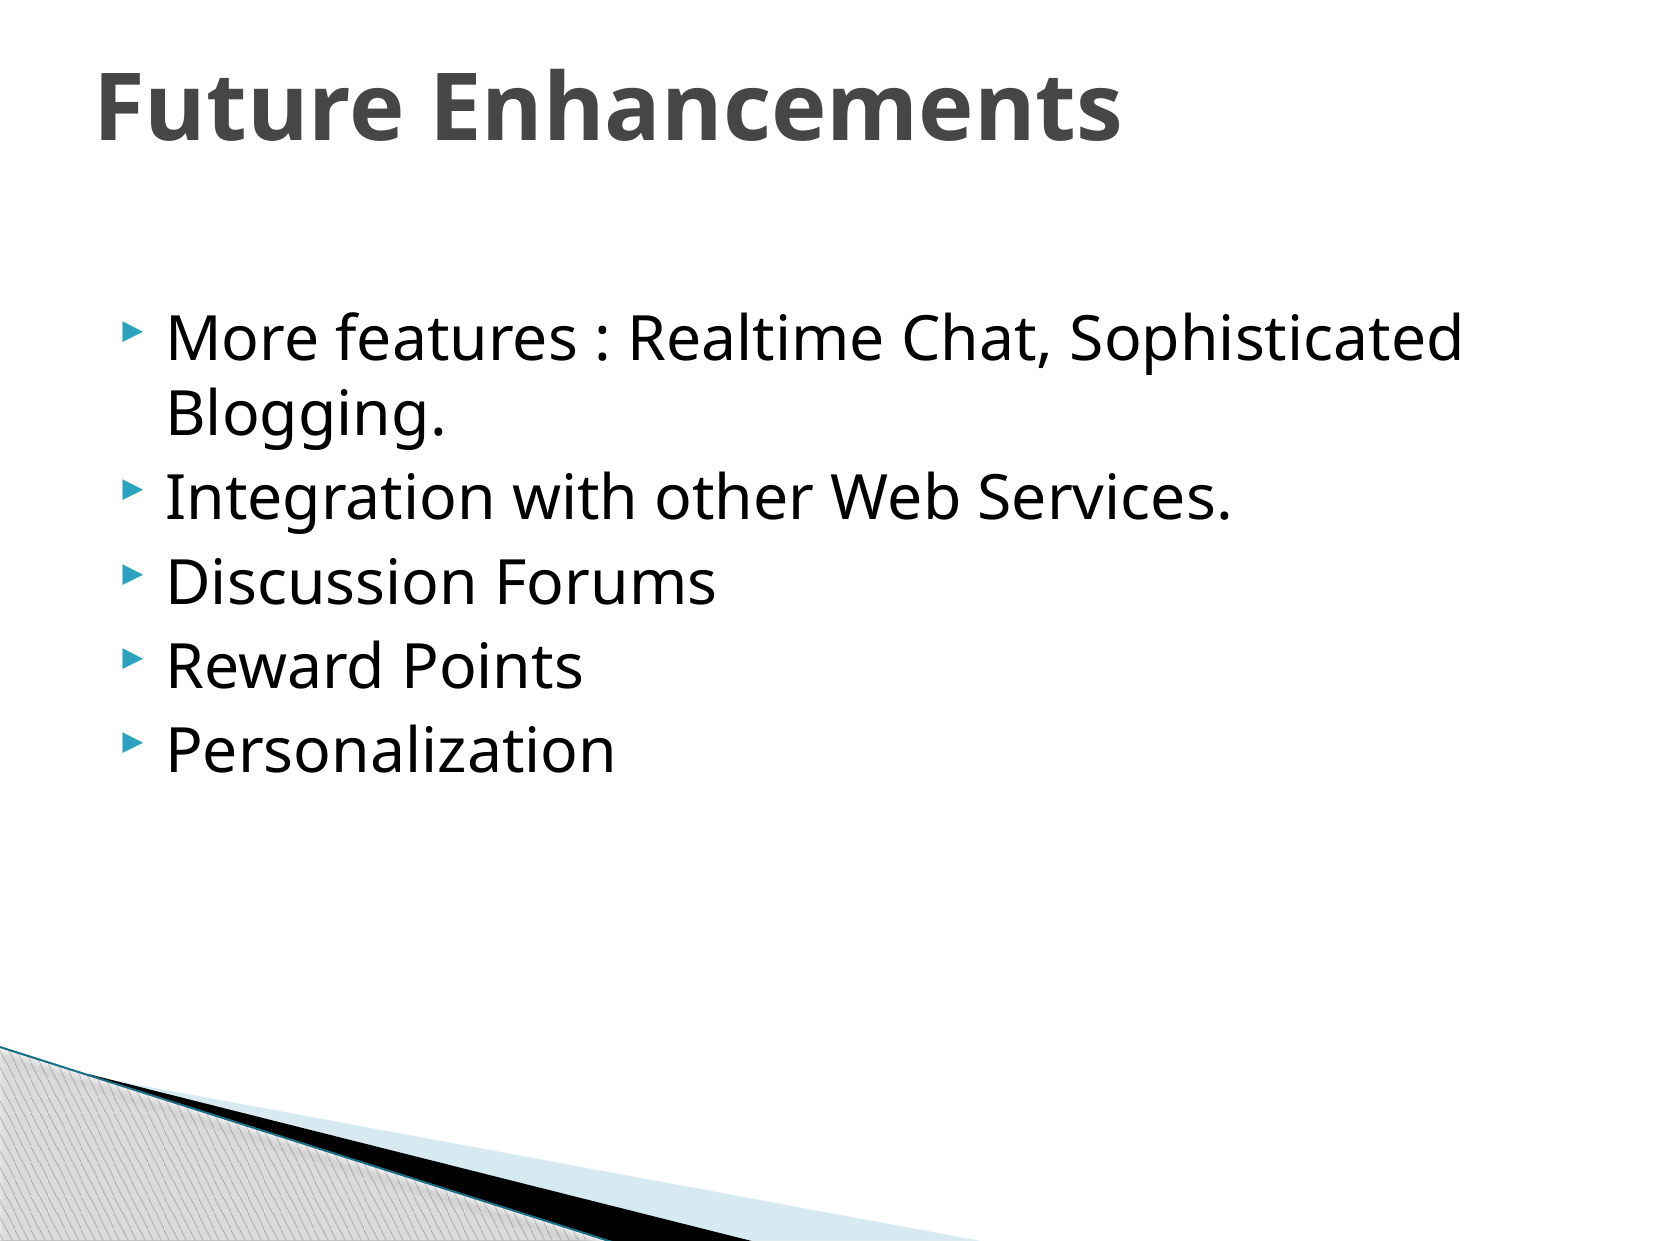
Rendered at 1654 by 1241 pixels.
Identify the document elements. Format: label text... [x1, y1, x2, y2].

list More features : Realtime Chat, Sophisticated Blogging. Integration with other Web Services. Discussion Forums Reward Points Personalization [82, 290, 1571, 1094]
title Future Enhancements [76, 7, 1565, 200]
